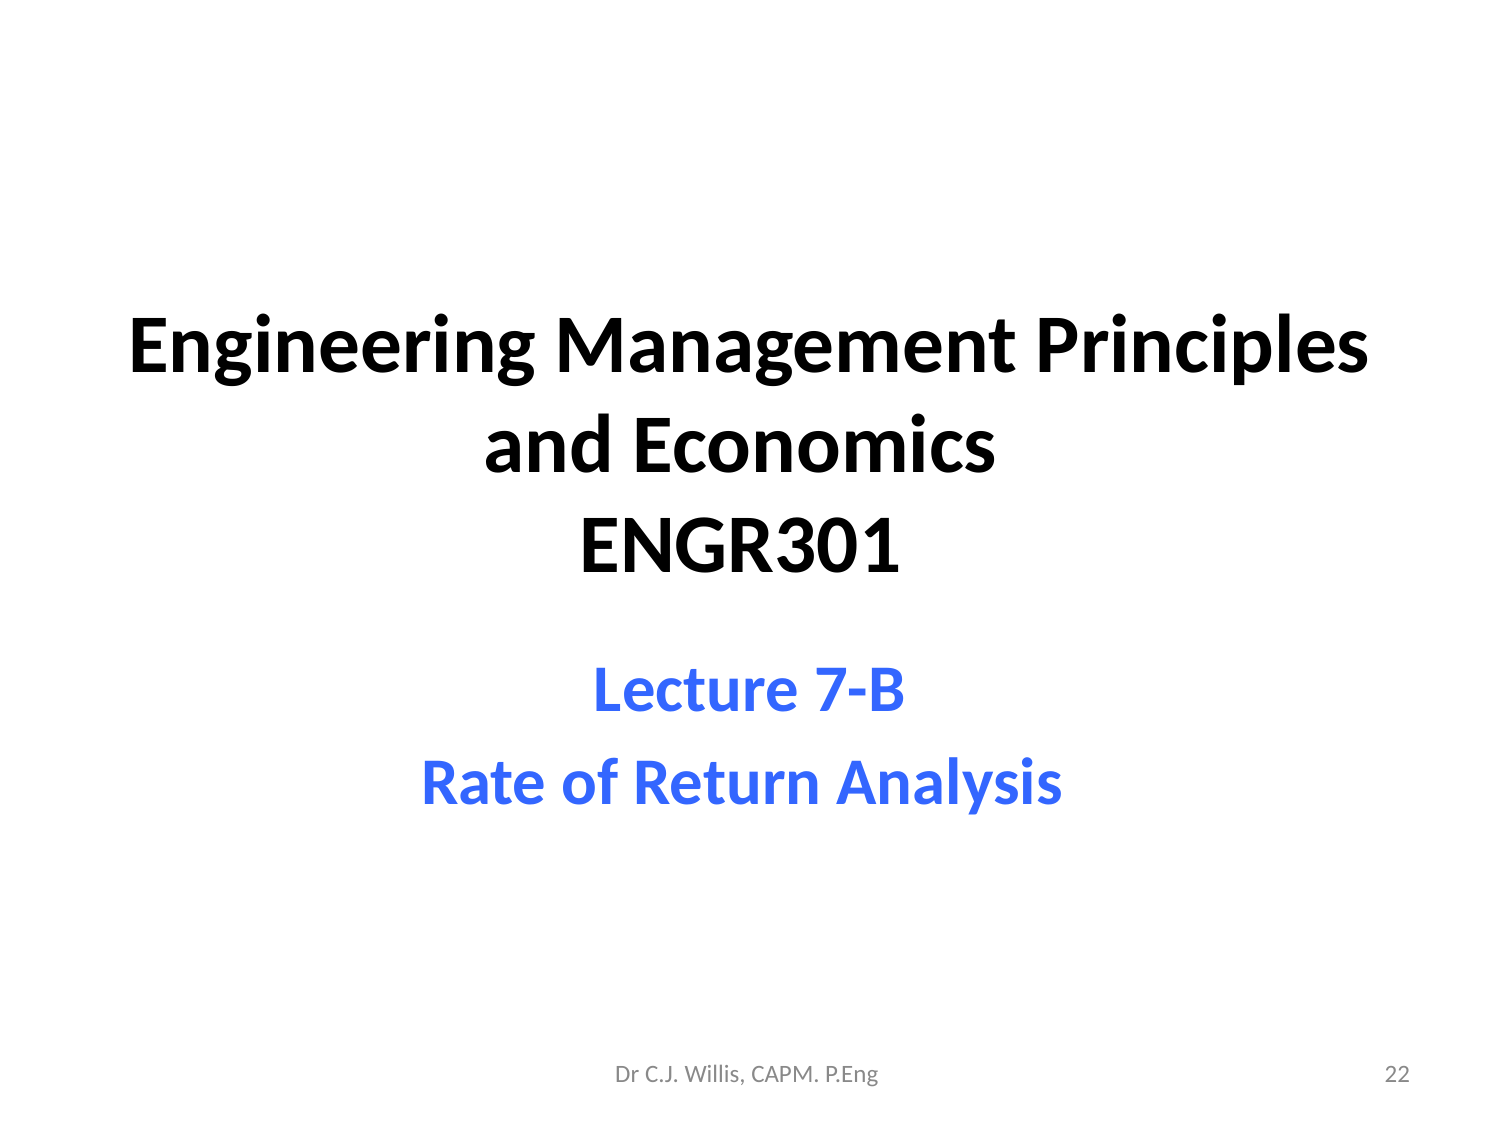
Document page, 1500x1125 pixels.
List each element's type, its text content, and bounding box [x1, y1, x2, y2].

text_box ‹#› [1074, 1042, 1425, 1103]
subtitle Lecture 7-B Rate of Return Analysis [225, 637, 1275, 925]
text_box Dr C.J. Willis, CAPM. P.Eng [512, 1042, 988, 1103]
title Engineering Management Principles and Economics ENGR301 [112, 287, 1388, 591]
